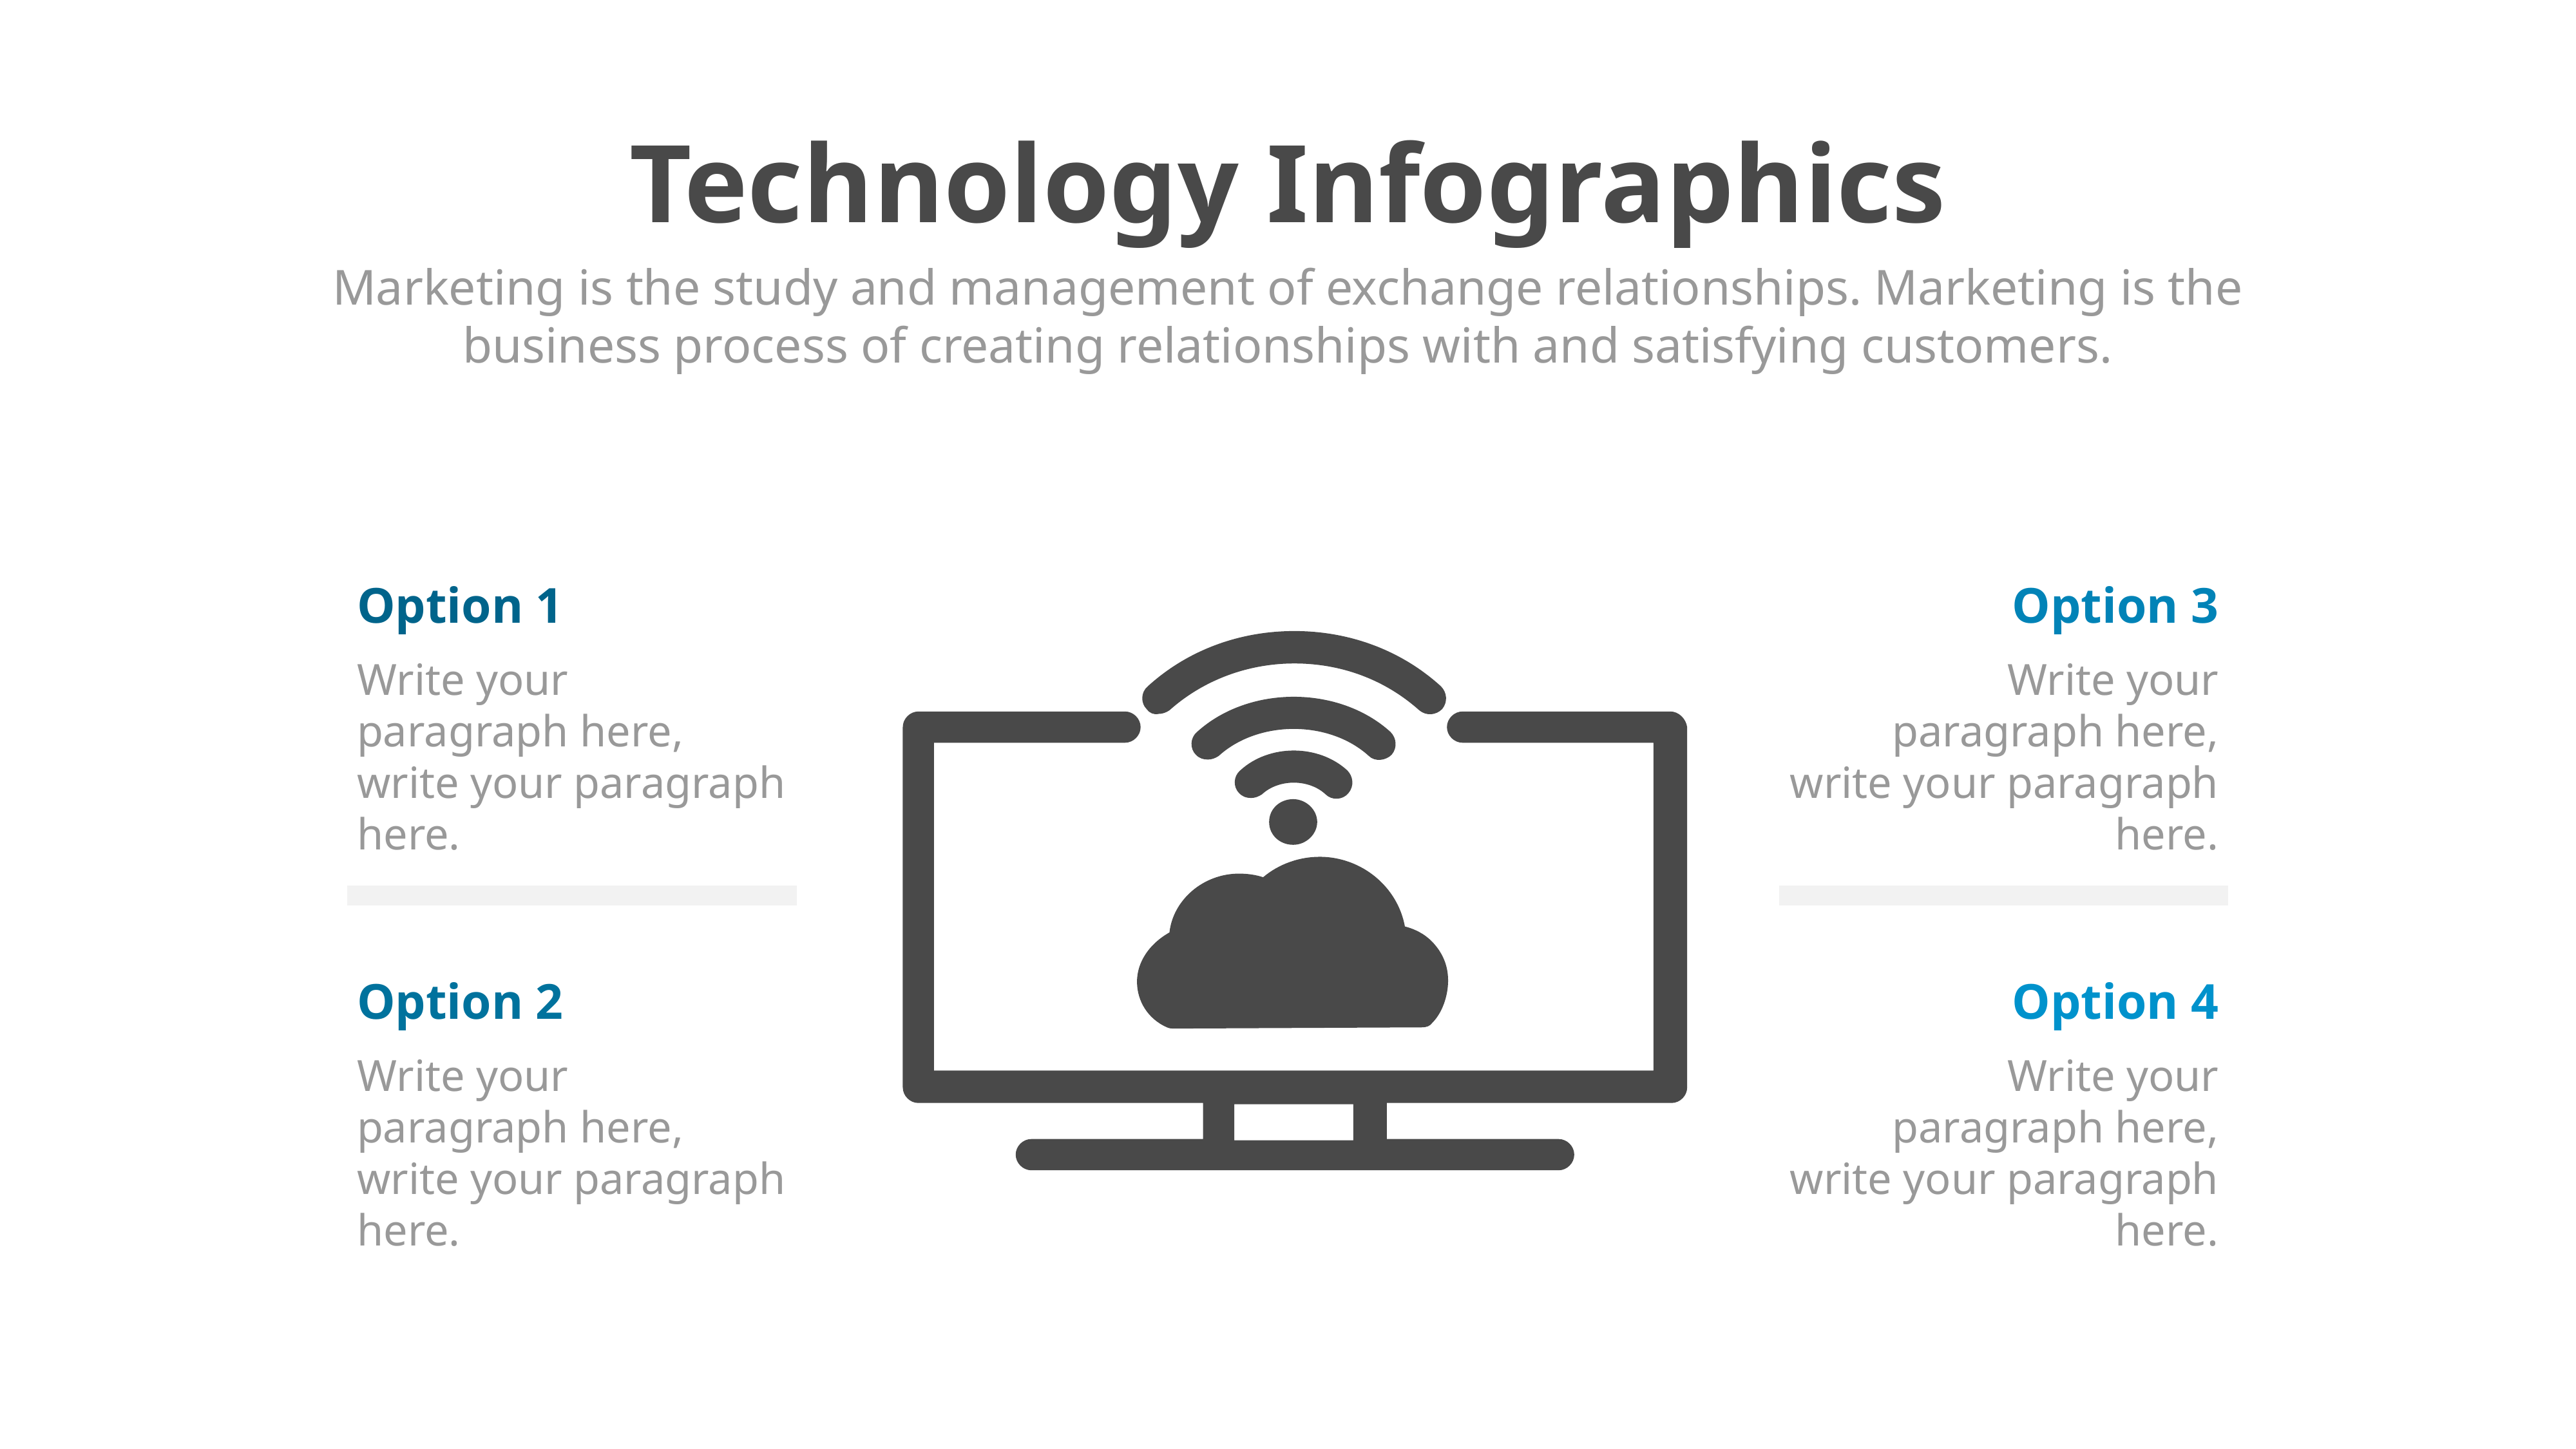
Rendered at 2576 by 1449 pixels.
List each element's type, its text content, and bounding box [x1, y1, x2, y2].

text_box [1142, 630, 1446, 715]
text_box Write your paragraph here, write your paragraph here. [1779, 647, 2229, 864]
text_box Write your paragraph here, write your paragraph here. [1779, 1043, 2229, 1260]
text_box Write your paragraph here, write your paragraph here. [347, 647, 797, 864]
text_box Option 4 [1868, 965, 2229, 1034]
text_box Write your paragraph here, write your paragraph here. [347, 1043, 797, 1260]
text_box [1191, 696, 1396, 760]
text_box Marketing is the study and management of exchange relationships. Marketing is the business process of creating relationships with and satisfying customers. [281, 251, 2295, 377]
text_box Option 3 [1868, 569, 2229, 638]
text_box Option 2 [347, 965, 708, 1034]
text_box Technology Infographics [620, 110, 1956, 249]
text_box [902, 711, 1688, 1171]
text_box Option 1 [347, 569, 708, 638]
